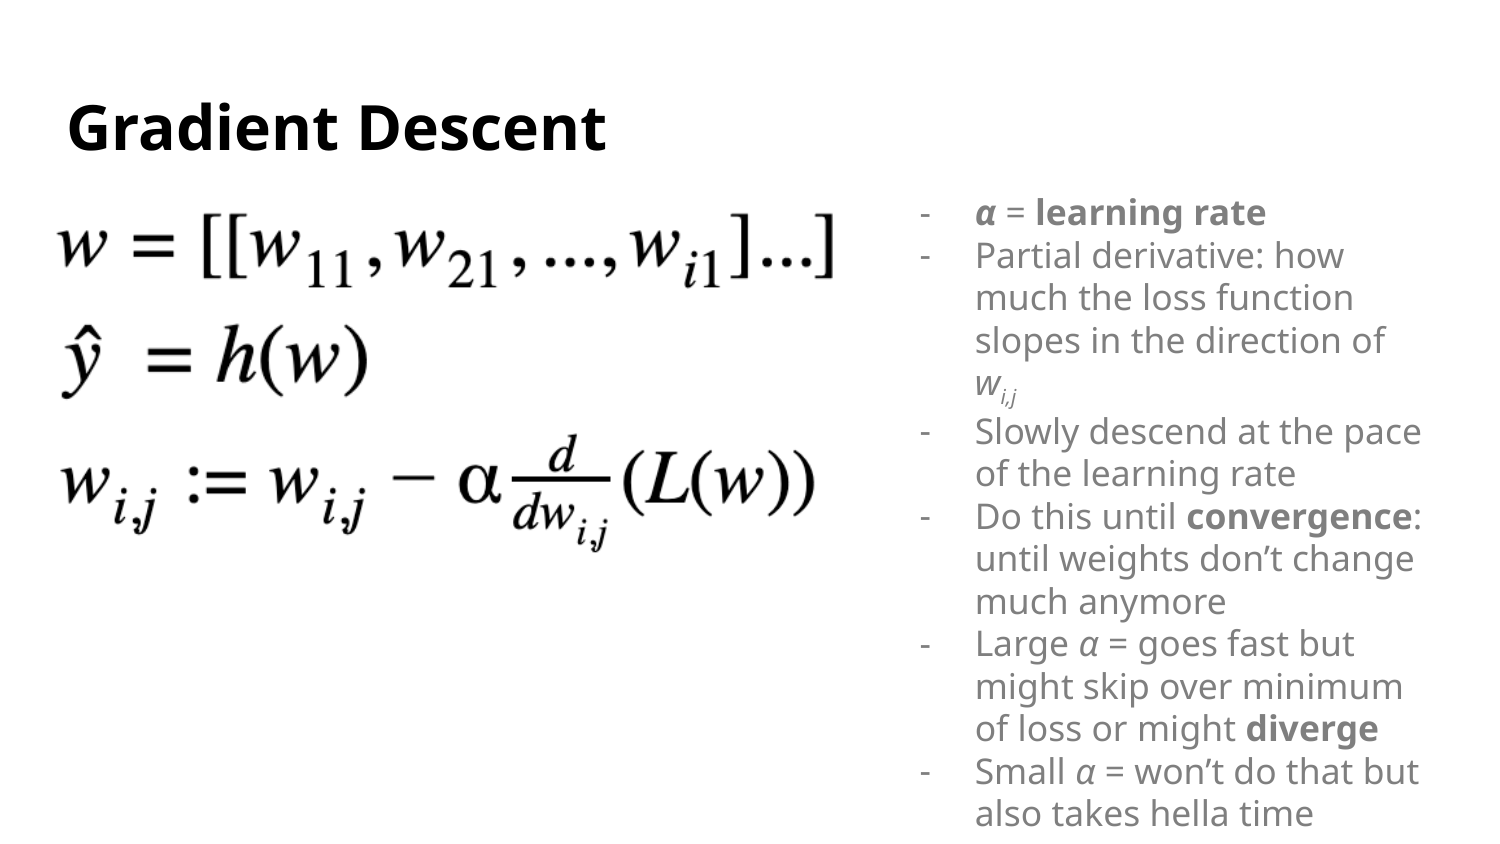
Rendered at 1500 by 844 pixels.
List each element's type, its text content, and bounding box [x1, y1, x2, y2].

picture [50, 302, 384, 412]
picture [50, 425, 822, 559]
title Gradient Descent [51, 72, 1449, 176]
list α = learning rate Partial derivative: how much the loss function slopes in the direction of wi,j Slowly descend at the pace of the learning rate Do this until convergence: until weights don’t change much anymore Large α = goes fast but might skip over minimum of loss or might diverge Small α = won’t do that but also takes hella time [884, 175, 1449, 785]
picture [50, 188, 852, 298]
